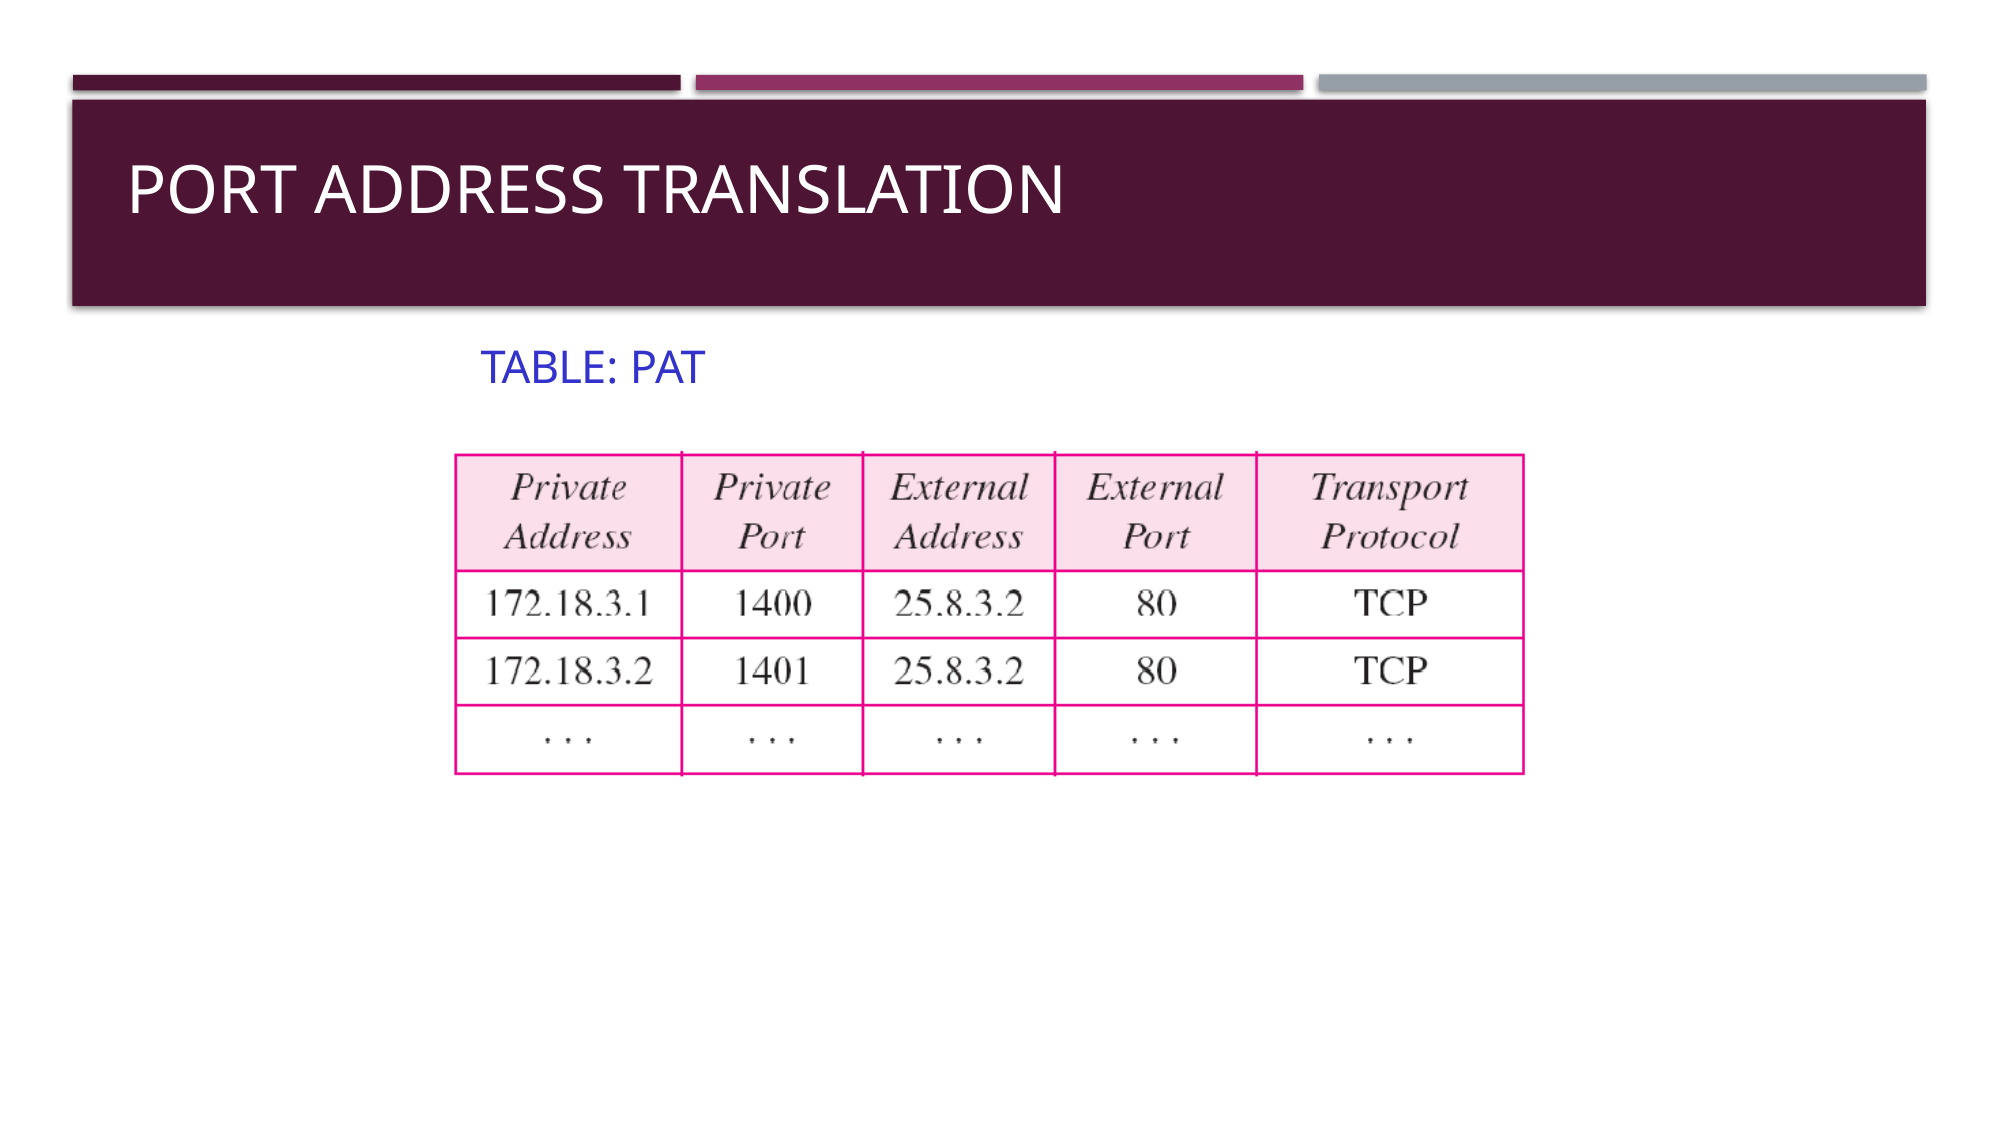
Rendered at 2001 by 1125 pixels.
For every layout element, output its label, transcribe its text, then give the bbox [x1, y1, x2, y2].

title Table: PAT Five-column translation table [478, 247, 1166, 438]
text_box [430, 438, 1570, 791]
text_box PORT ADDRESS TRANSLATION [111, 139, 1517, 235]
